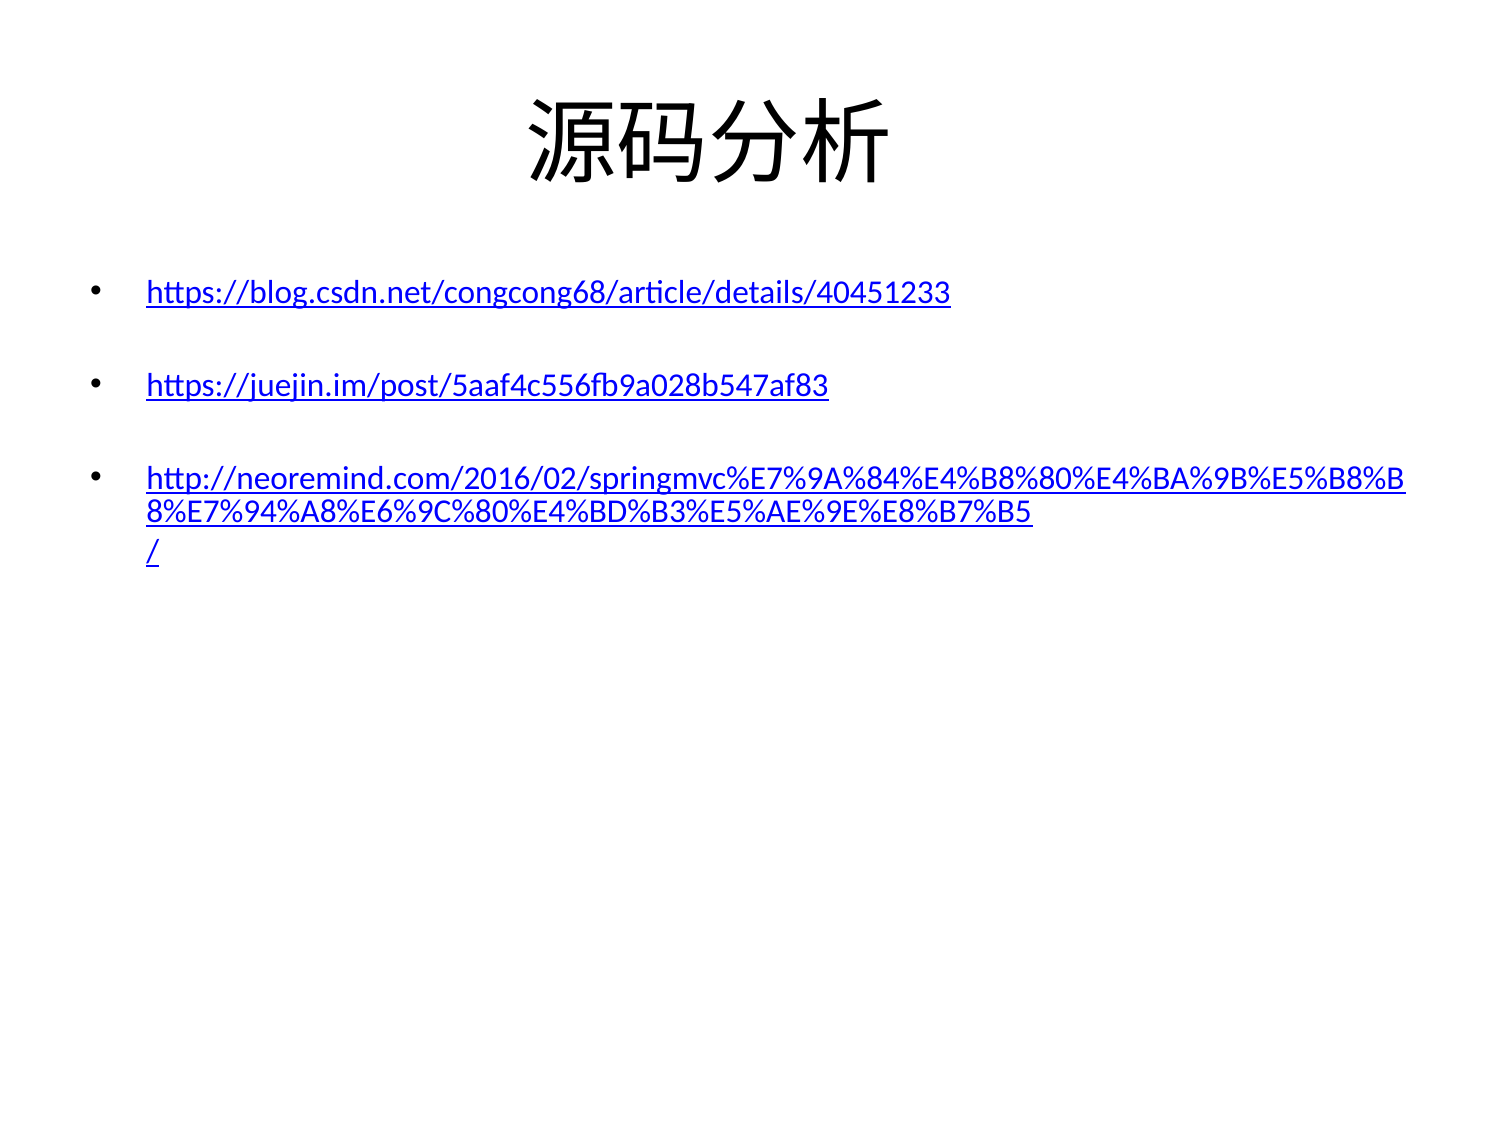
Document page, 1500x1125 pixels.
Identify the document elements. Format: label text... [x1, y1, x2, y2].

title 源码分析 [75, 45, 1425, 233]
list https://blog.csdn.net/congcong68/article/details/40451233 https://juejin.im/post/5aaf4c556fb9a028b547af83 http://neoremind.com/2016/02/springmvc%E7%9A%84%E4%B8%80%E4%BA%9B%E5%B8%B8%E7%94%A8%E6%9C%80%E4%BD%B3%E5%AE%9E%E8%B7%B5/ [75, 262, 1425, 587]
